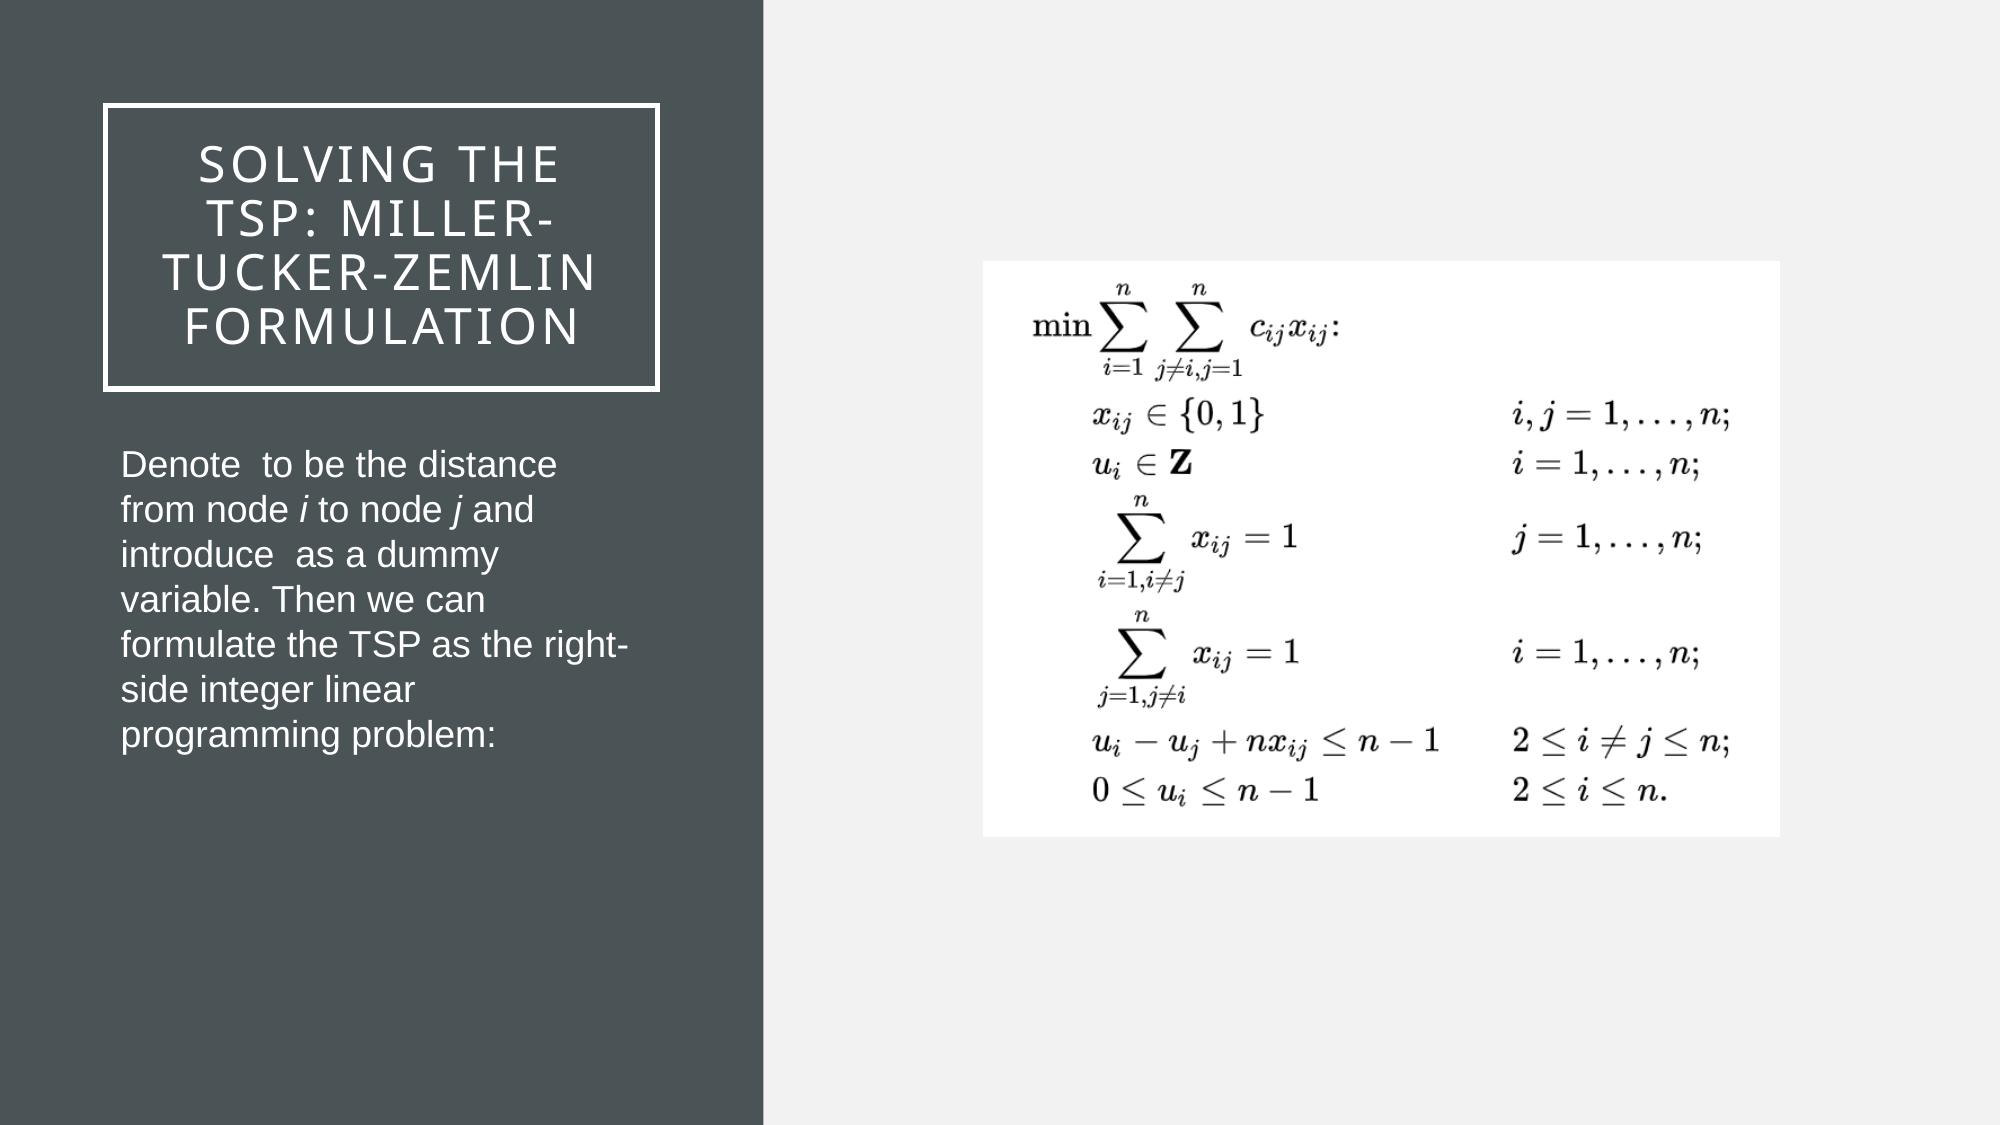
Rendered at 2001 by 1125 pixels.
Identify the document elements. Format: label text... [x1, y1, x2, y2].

text_box [0, 0, 764, 1125]
picture [983, 261, 1780, 837]
title Solving the tsp: Miller-Tucker-Zemlin formulation [103, 103, 660, 392]
text_box [764, 0, 2000, 1125]
